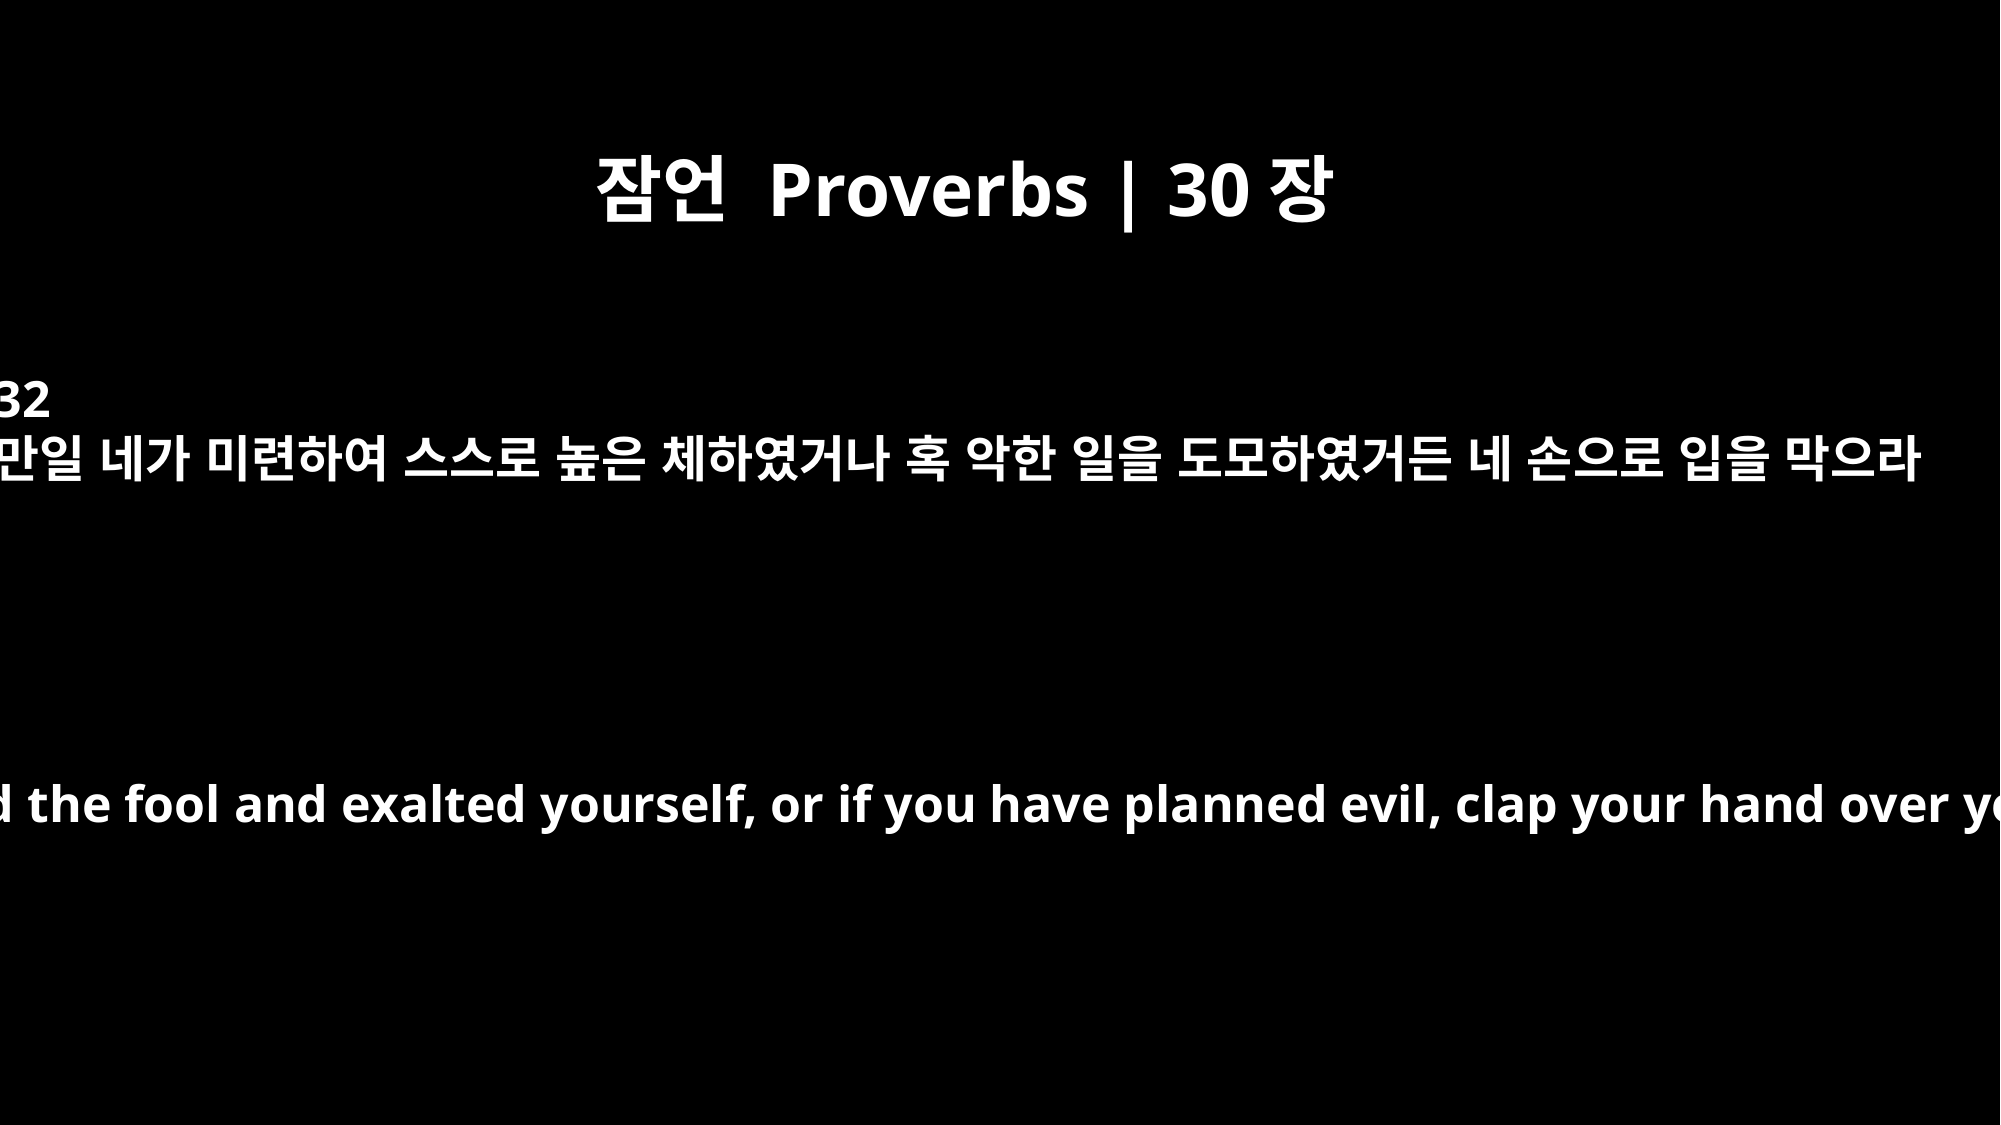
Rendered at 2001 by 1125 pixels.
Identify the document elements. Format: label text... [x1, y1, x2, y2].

text_box 잠언 Proverbs | 30장 [580, 136, 1352, 239]
text_box 32 만일 네가 미련하여 스스로 높은 체하였거나 혹 악한 일을 도모하였거든 네 손으로 입을 막으라 [0, 359, 1939, 495]
text_box "If you have played the fool and exalted yourself, or if you have planned evil, clap your hand over your mouth! [0, 764, 2000, 840]
